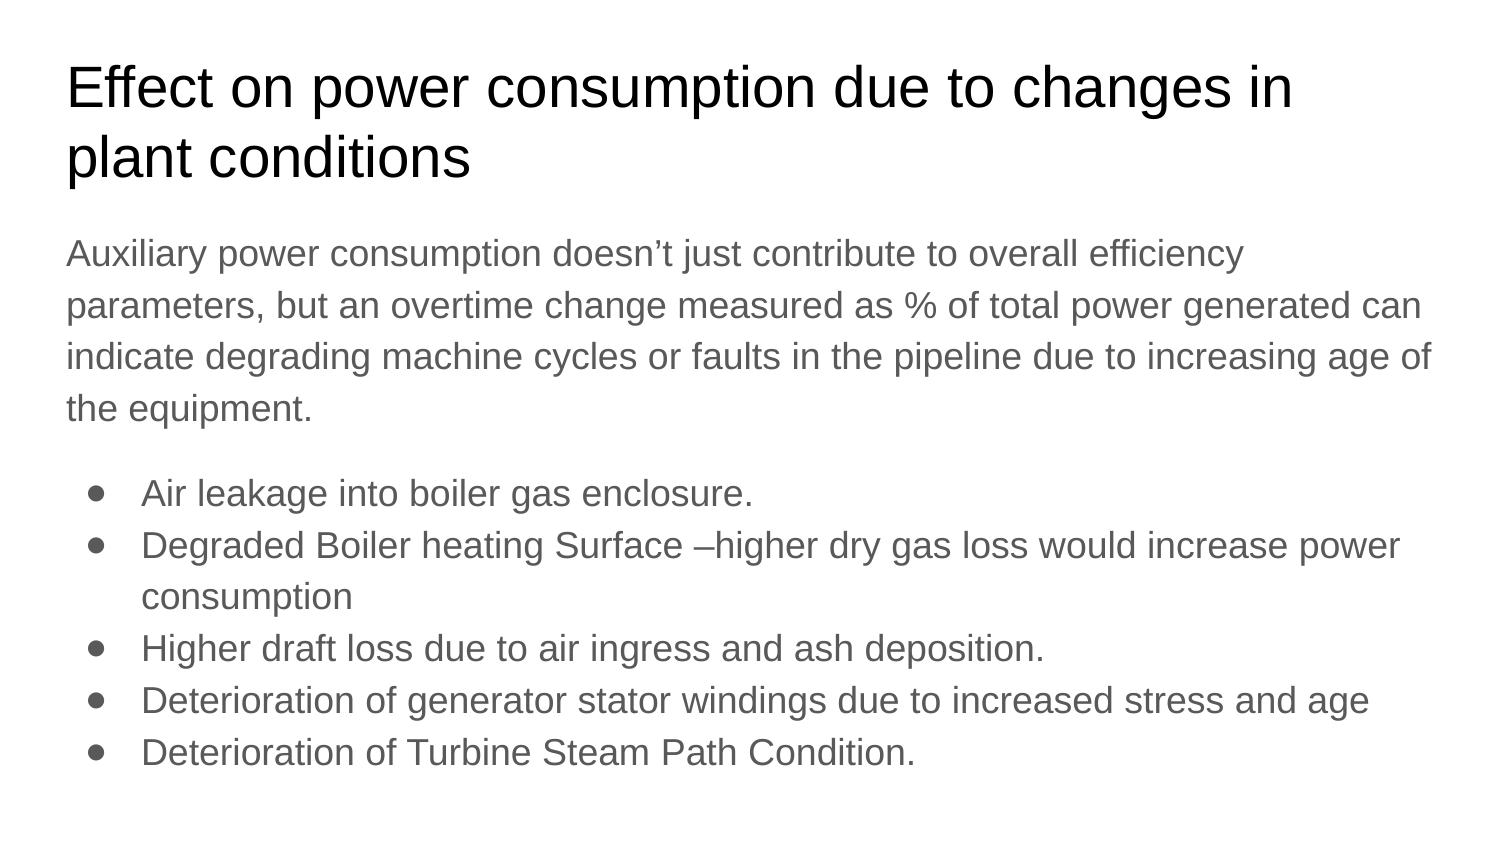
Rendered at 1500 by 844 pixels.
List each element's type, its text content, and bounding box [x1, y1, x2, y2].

title Effect on power consumption due to changes in plant conditions [51, 34, 1449, 188]
list Auxiliary power consumption doesn’t just contribute to overall efficiency parameters, but an overtime change measured as % of total power generated can indicate degrading machine cycles or faults in the pipeline due to increasing age of the equipment. Air leakage into boiler gas enclosure. Degraded Boiler heating Surface –higher dry gas loss would increase power consumption Higher draft loss due to air ingress and ash deposition. Deterioration of generator stator windings due to increased stress and age Deterioration of Turbine Steam Path Condition. [51, 207, 1449, 768]
